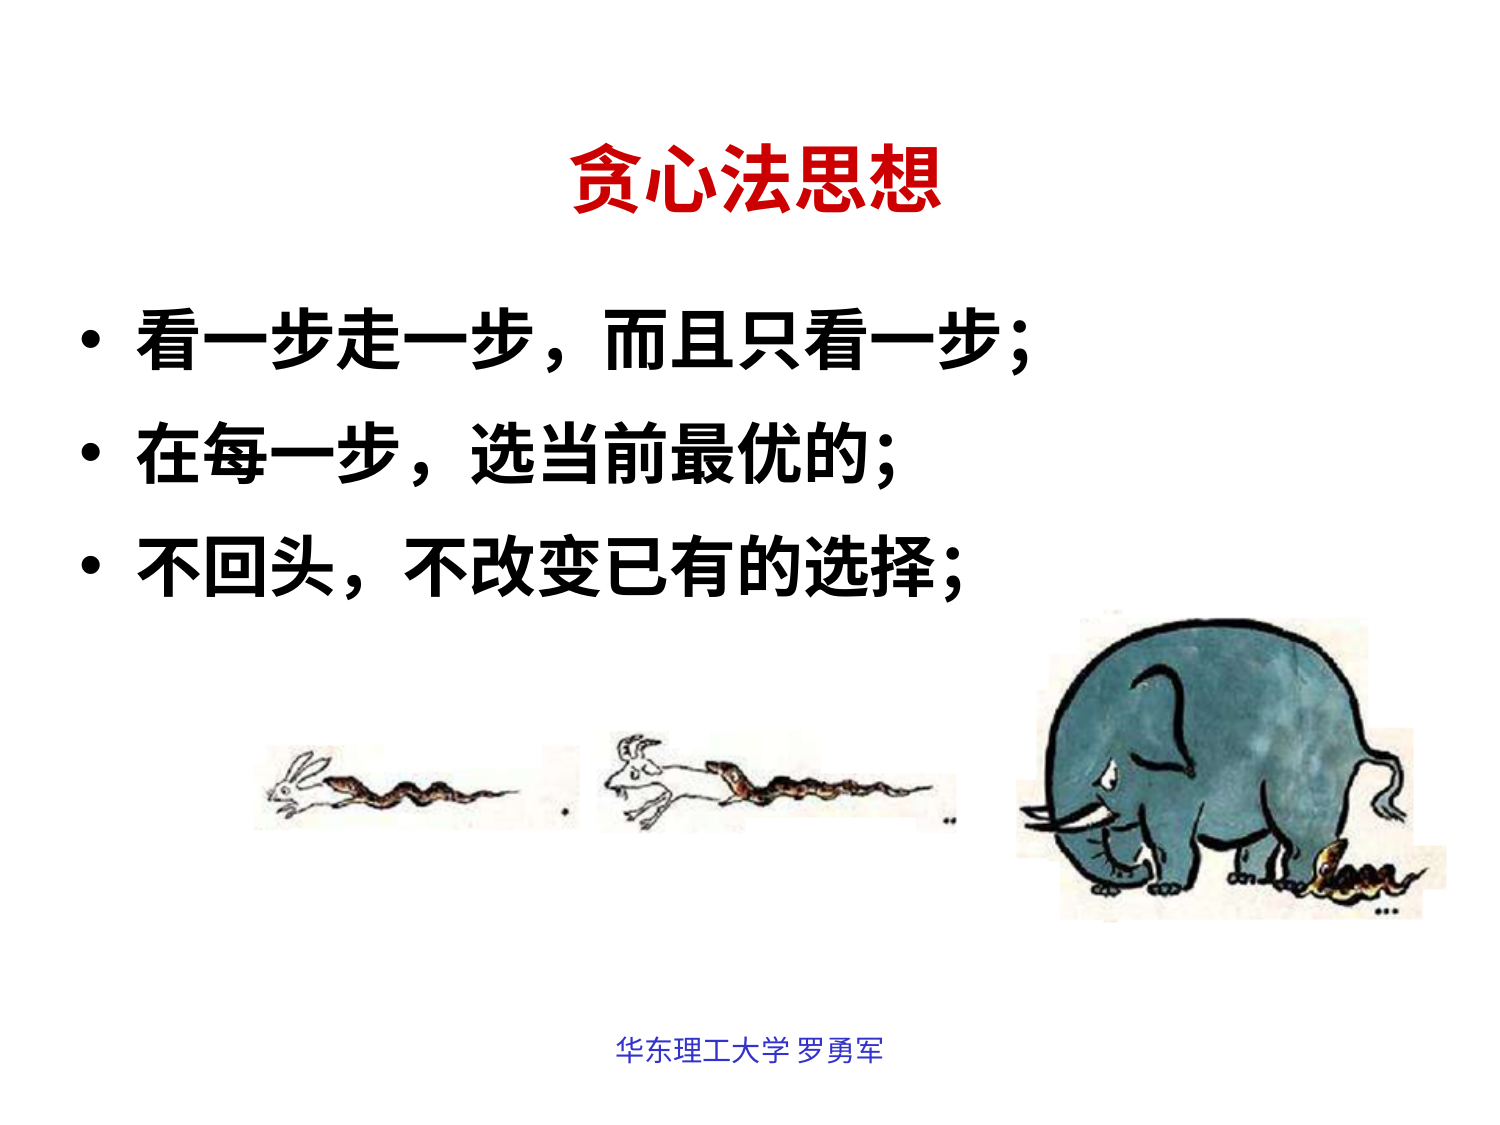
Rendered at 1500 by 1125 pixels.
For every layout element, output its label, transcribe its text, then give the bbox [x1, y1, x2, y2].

text_box 贪心法思想 [87, 124, 1425, 230]
text_box 看一步走一步，而且只看一步； 在每一步，选当前最优的； 不回头，不改变已有的选择； [64, 290, 1140, 612]
picture [253, 609, 1456, 926]
footer 华东理工大学 罗勇军 [512, 1024, 988, 1101]
